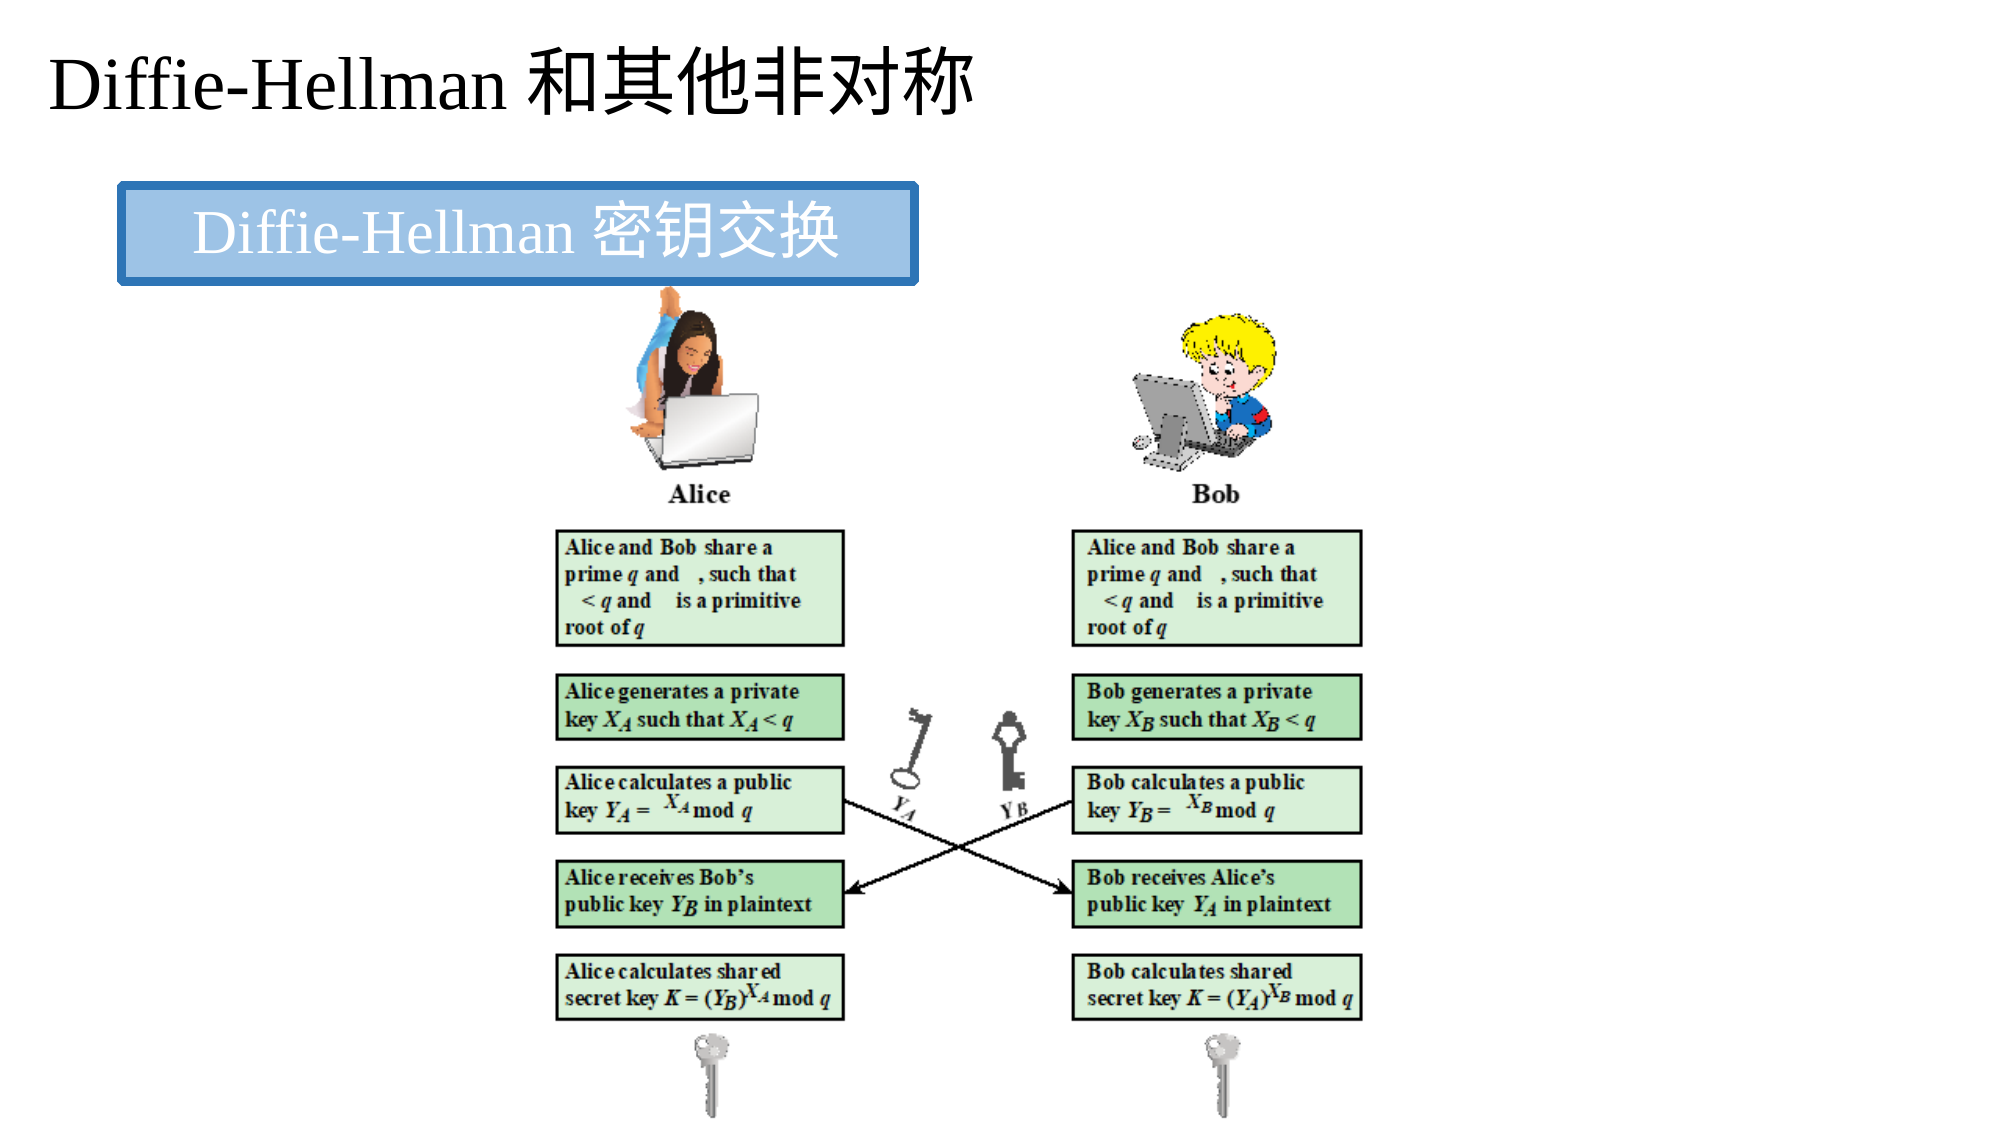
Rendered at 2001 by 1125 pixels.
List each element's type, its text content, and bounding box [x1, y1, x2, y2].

text_box Diffie-Hellman和其他非对称 [31, 0, 1071, 160]
text_box Diffie-Hellman密钥交换 [121, 185, 915, 282]
picture [512, 281, 1427, 1125]
